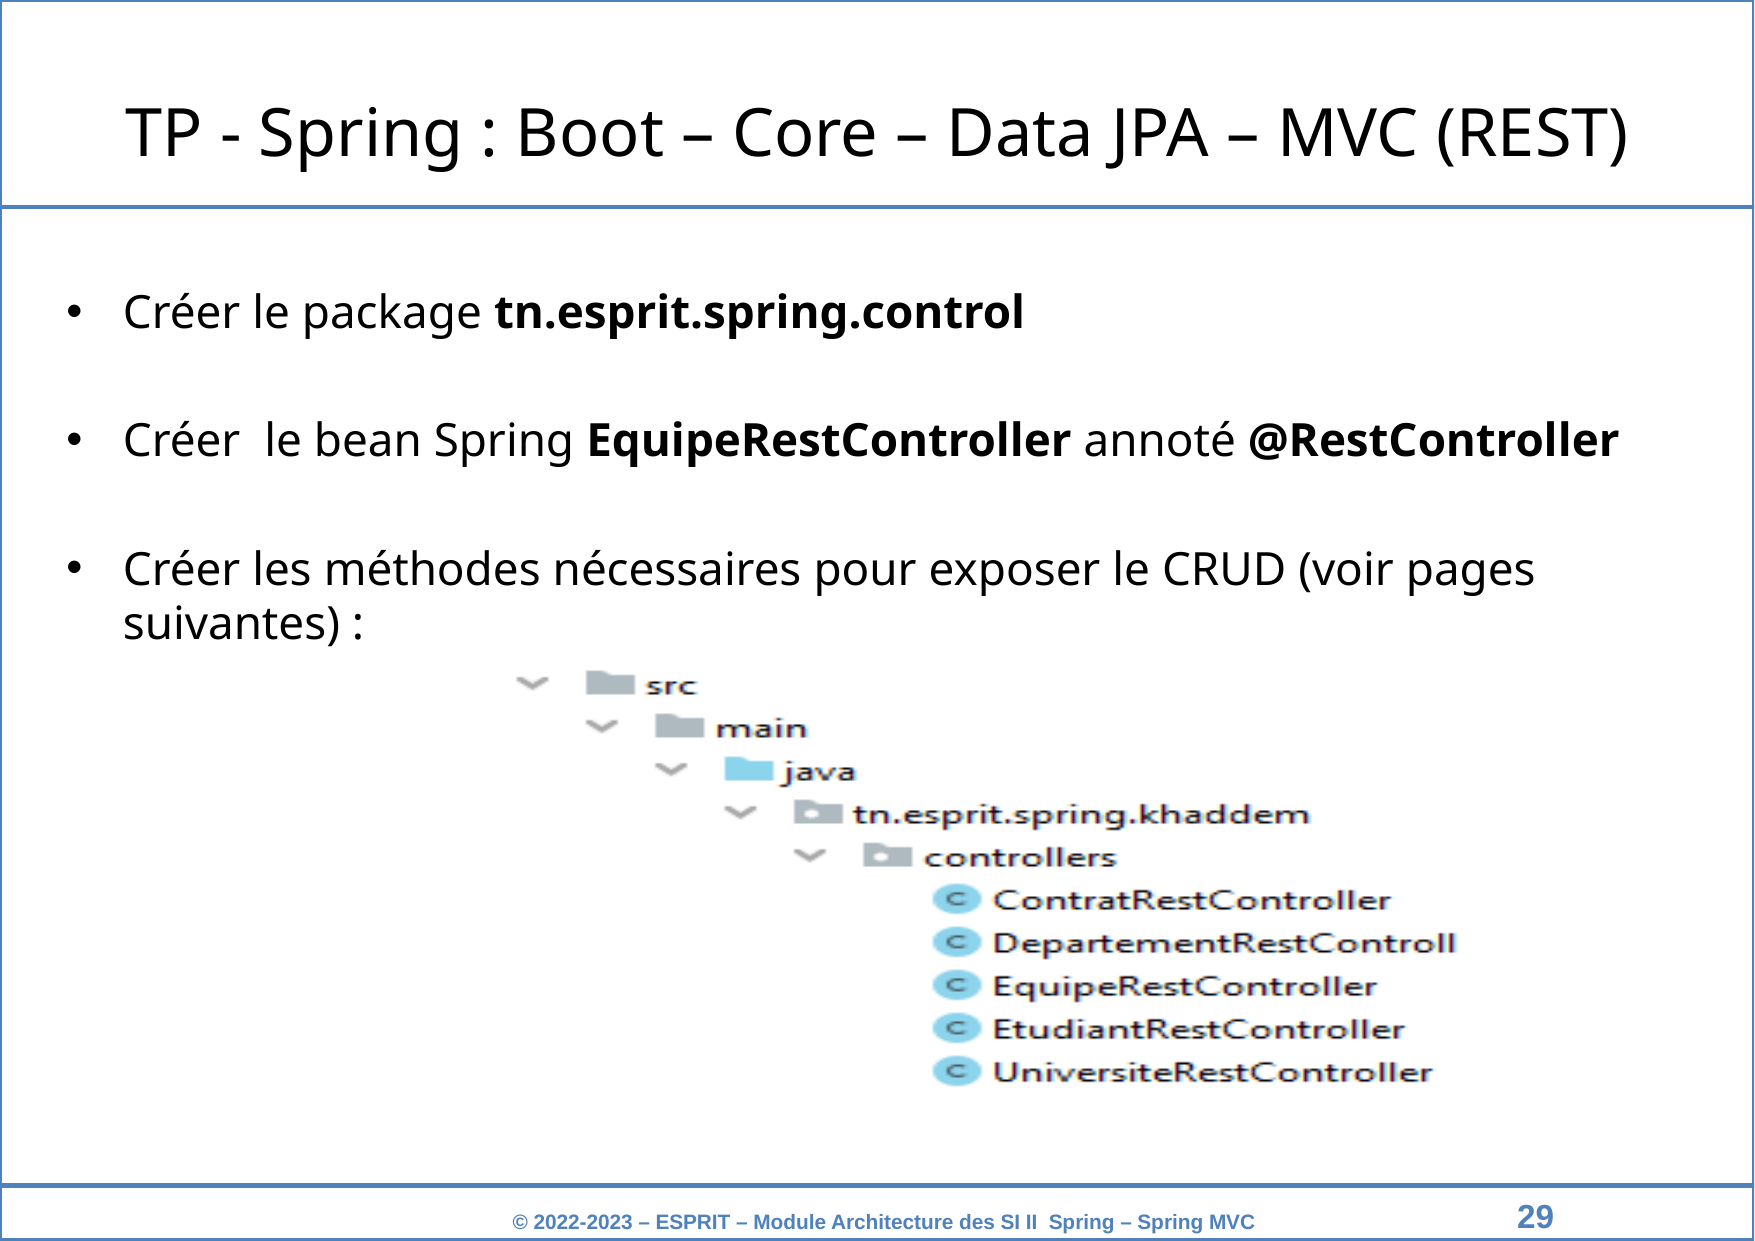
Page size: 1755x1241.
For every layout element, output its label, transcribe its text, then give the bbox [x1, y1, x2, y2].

picture [486, 667, 1468, 1094]
text_box TP - Spring : Boot – Core – Data JPA – MVC (REST) [0, 6, 1755, 167]
text_box Créer le package tn.esprit.spring.control Créer le bean Spring EquipeRestController annoté @RestController Créer les méthodes nécessaires pour exposer le CRUD (voir pages suivantes) : [50, 210, 1705, 1186]
slide_number ‹#› [1486, 1202, 1733, 1241]
